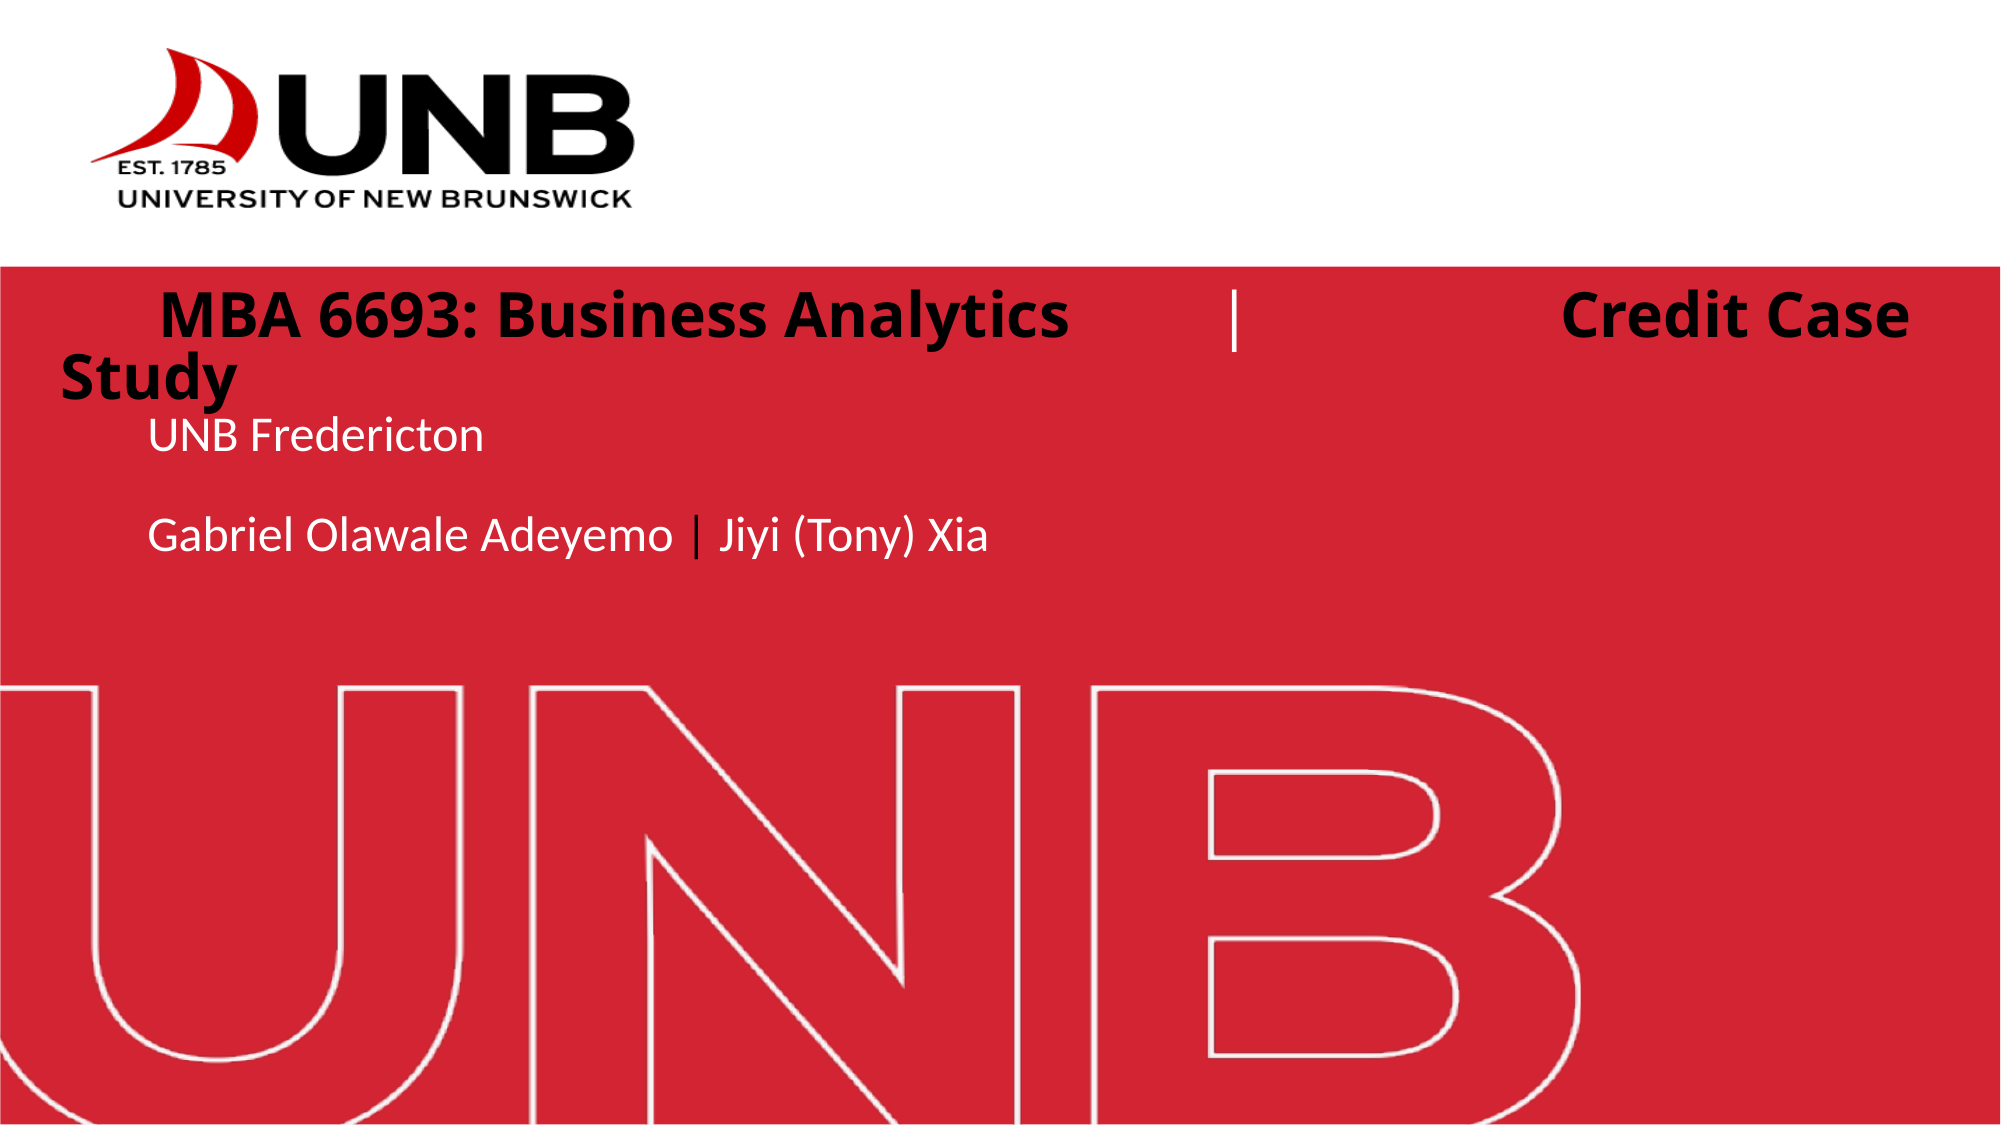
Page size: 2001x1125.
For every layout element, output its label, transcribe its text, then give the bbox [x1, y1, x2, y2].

title MBA 6693: Business Analytics | Credit Case Study [45, 281, 1980, 370]
list UNB Fredericton [132, 400, 1546, 470]
picture [55, 21, 670, 234]
text_box Gabriel Olawale Adeyemo | Jiyi (Tony) Xia [132, 500, 1546, 570]
